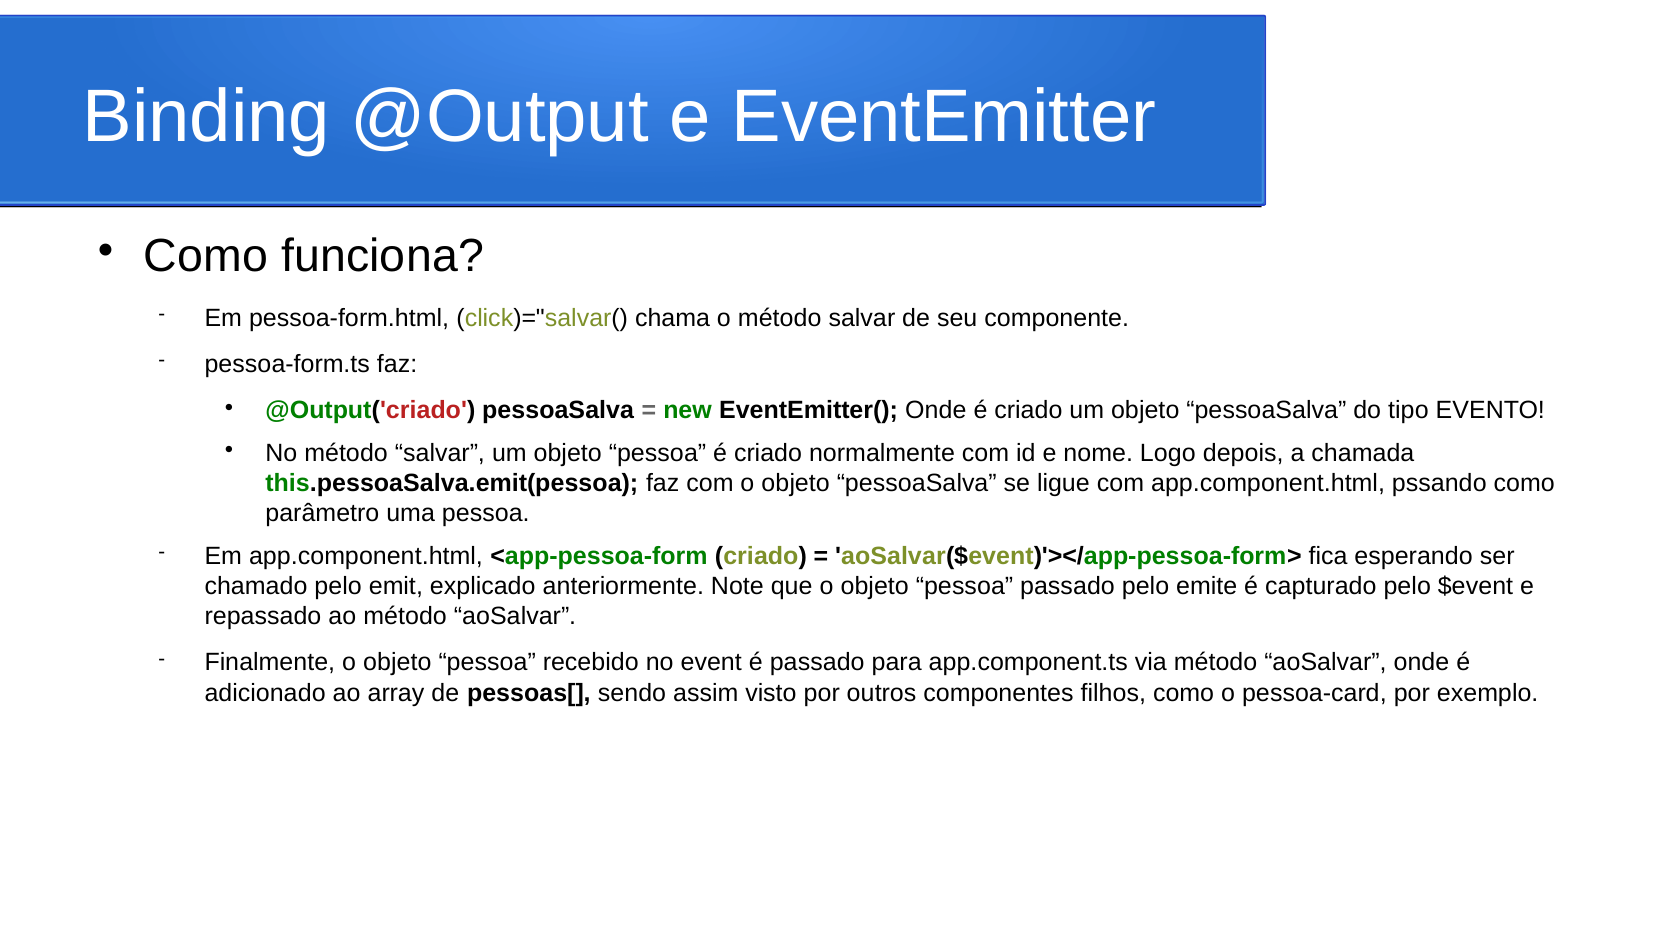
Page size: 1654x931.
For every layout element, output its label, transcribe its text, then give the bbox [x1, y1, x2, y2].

picture [0, 13, 1269, 211]
text_box Como funciona? Em pessoa-form.html, (click)="salvar() chama o método salvar de seu componente. pessoa-form.ts faz: @Output('criado') pessoaSalva = new EventEmitter(); Onde é criado um objeto “pessoaSalva” do tipo EVENTO! No método “salvar”, um objeto “pessoa” é criado normalmente com id e nome. Logo depois, a chamada this.pessoaSalva.emit(pessoa); faz com o objeto “pessoaSalva” se ligue com app.component.html, pssando como parâmetro uma pessoa. Em app.component.html, <app-pessoa-form (criado) = 'aoSalvar($event)'></app-pessoa-form> fica esperando ser chamado pelo emit, explicado anteriormente. Note que o objeto “pessoa” passado pelo emite é capturado pelo $event e repassado ao método “aoSalvar”. Finalmente, o objeto “pessoa” recebido no event é passado para app.component.ts via método “aoSalvar”, onde é adicionado ao array de pessoas[], sendo assim visto por outros componentes filhos, como o pessoa-card, por exemplo. [82, 224, 1571, 764]
text_box Binding @Output e EventEmitter [82, 35, 1235, 189]
